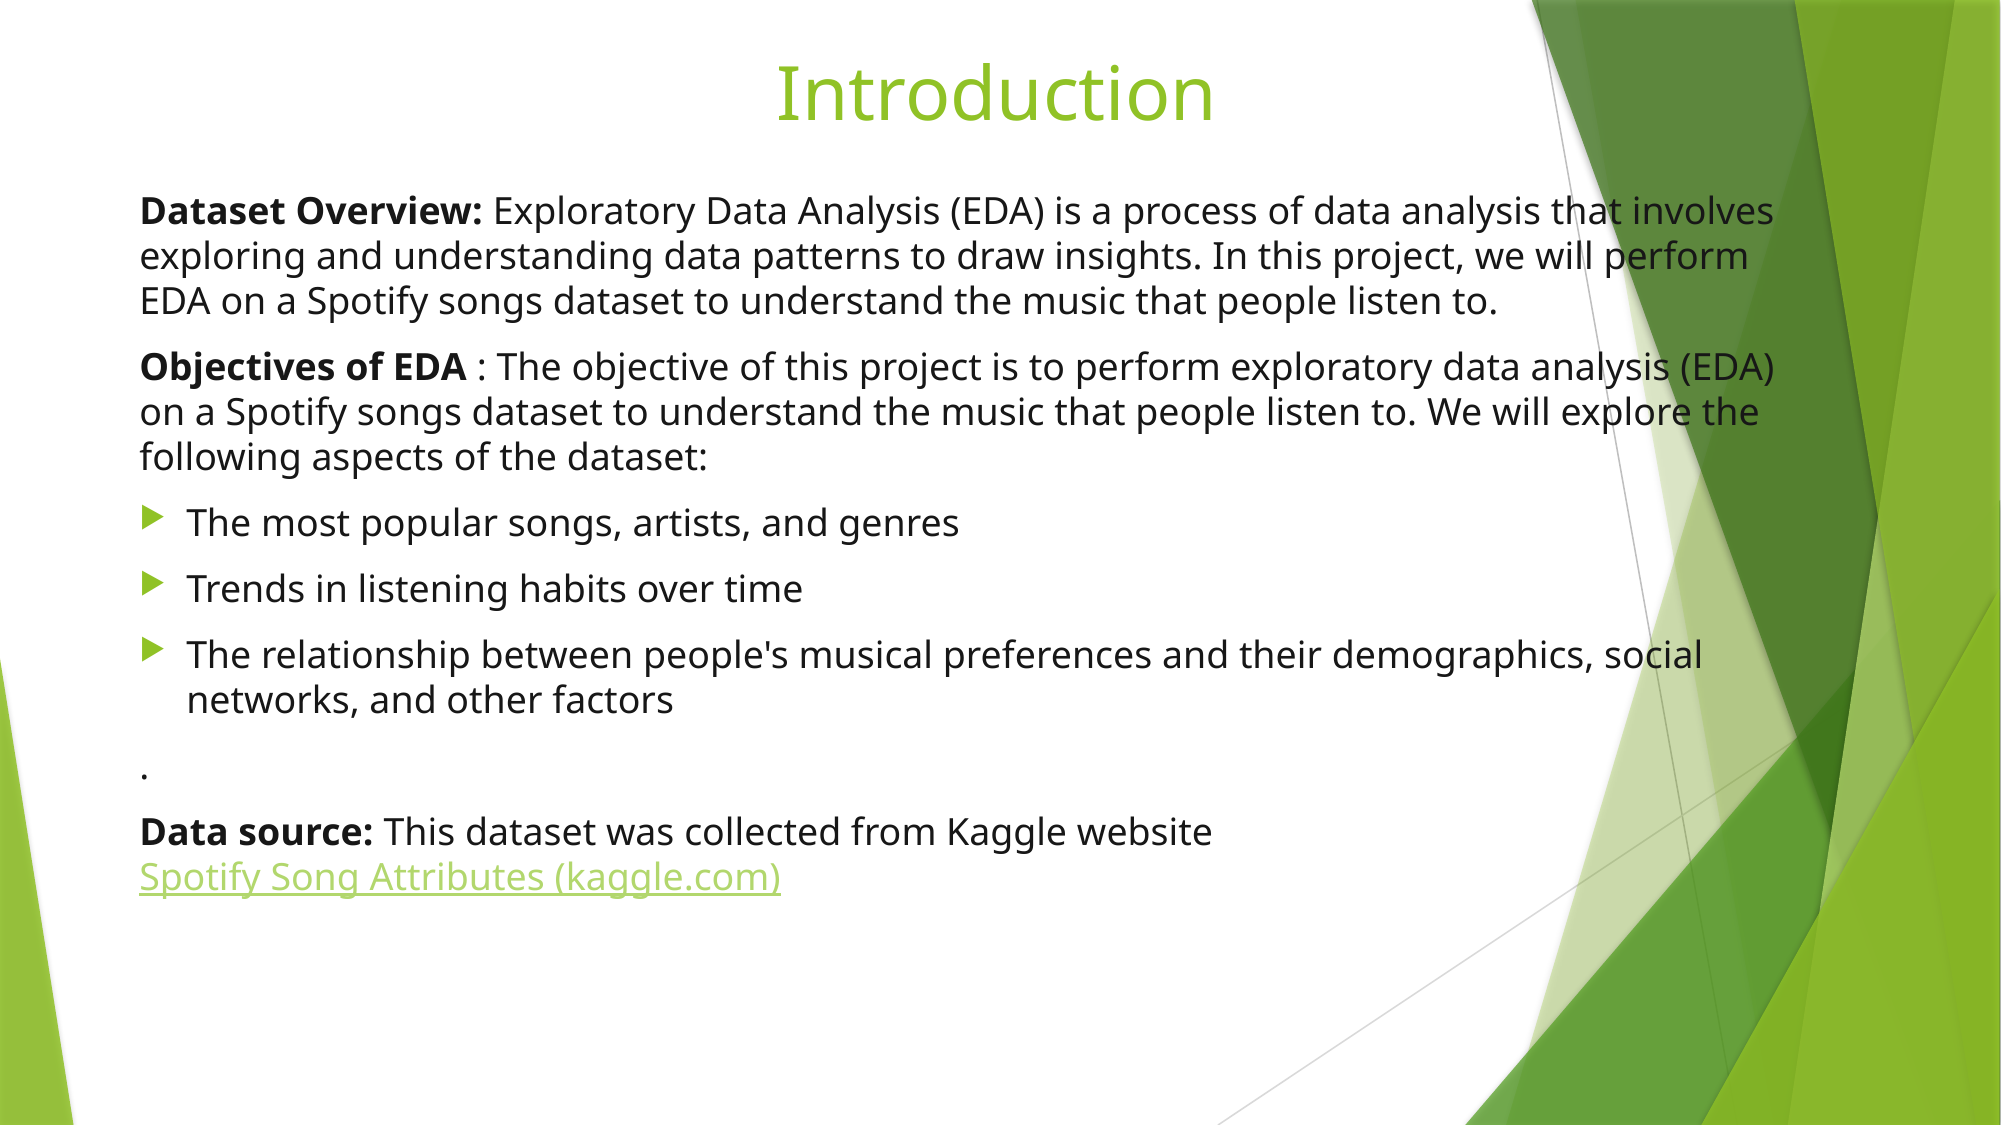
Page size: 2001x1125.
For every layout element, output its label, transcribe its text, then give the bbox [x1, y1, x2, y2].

list Dataset Overview: Exploratory Data Analysis (EDA) is a process of data analysis that involves exploring and understanding data patterns to draw insights. In this project, we will perform EDA on a Spotify songs dataset to understand the music that people listen to. Objectives of EDA : The objective of this project is to perform exploratory data analysis (EDA) on a Spotify songs dataset to understand the music that people listen to. We will explore the following aspects of the dataset: The most popular songs, artists, and genres Trends in listening habits over time The relationship between people's musical preferences and their demographics, social networks, and other factors . Data source: This dataset was collected from Kaggle website Spotify Song Attributes (kaggle.com) [116, 179, 1793, 946]
title Introduction [187, 37, 1807, 261]
